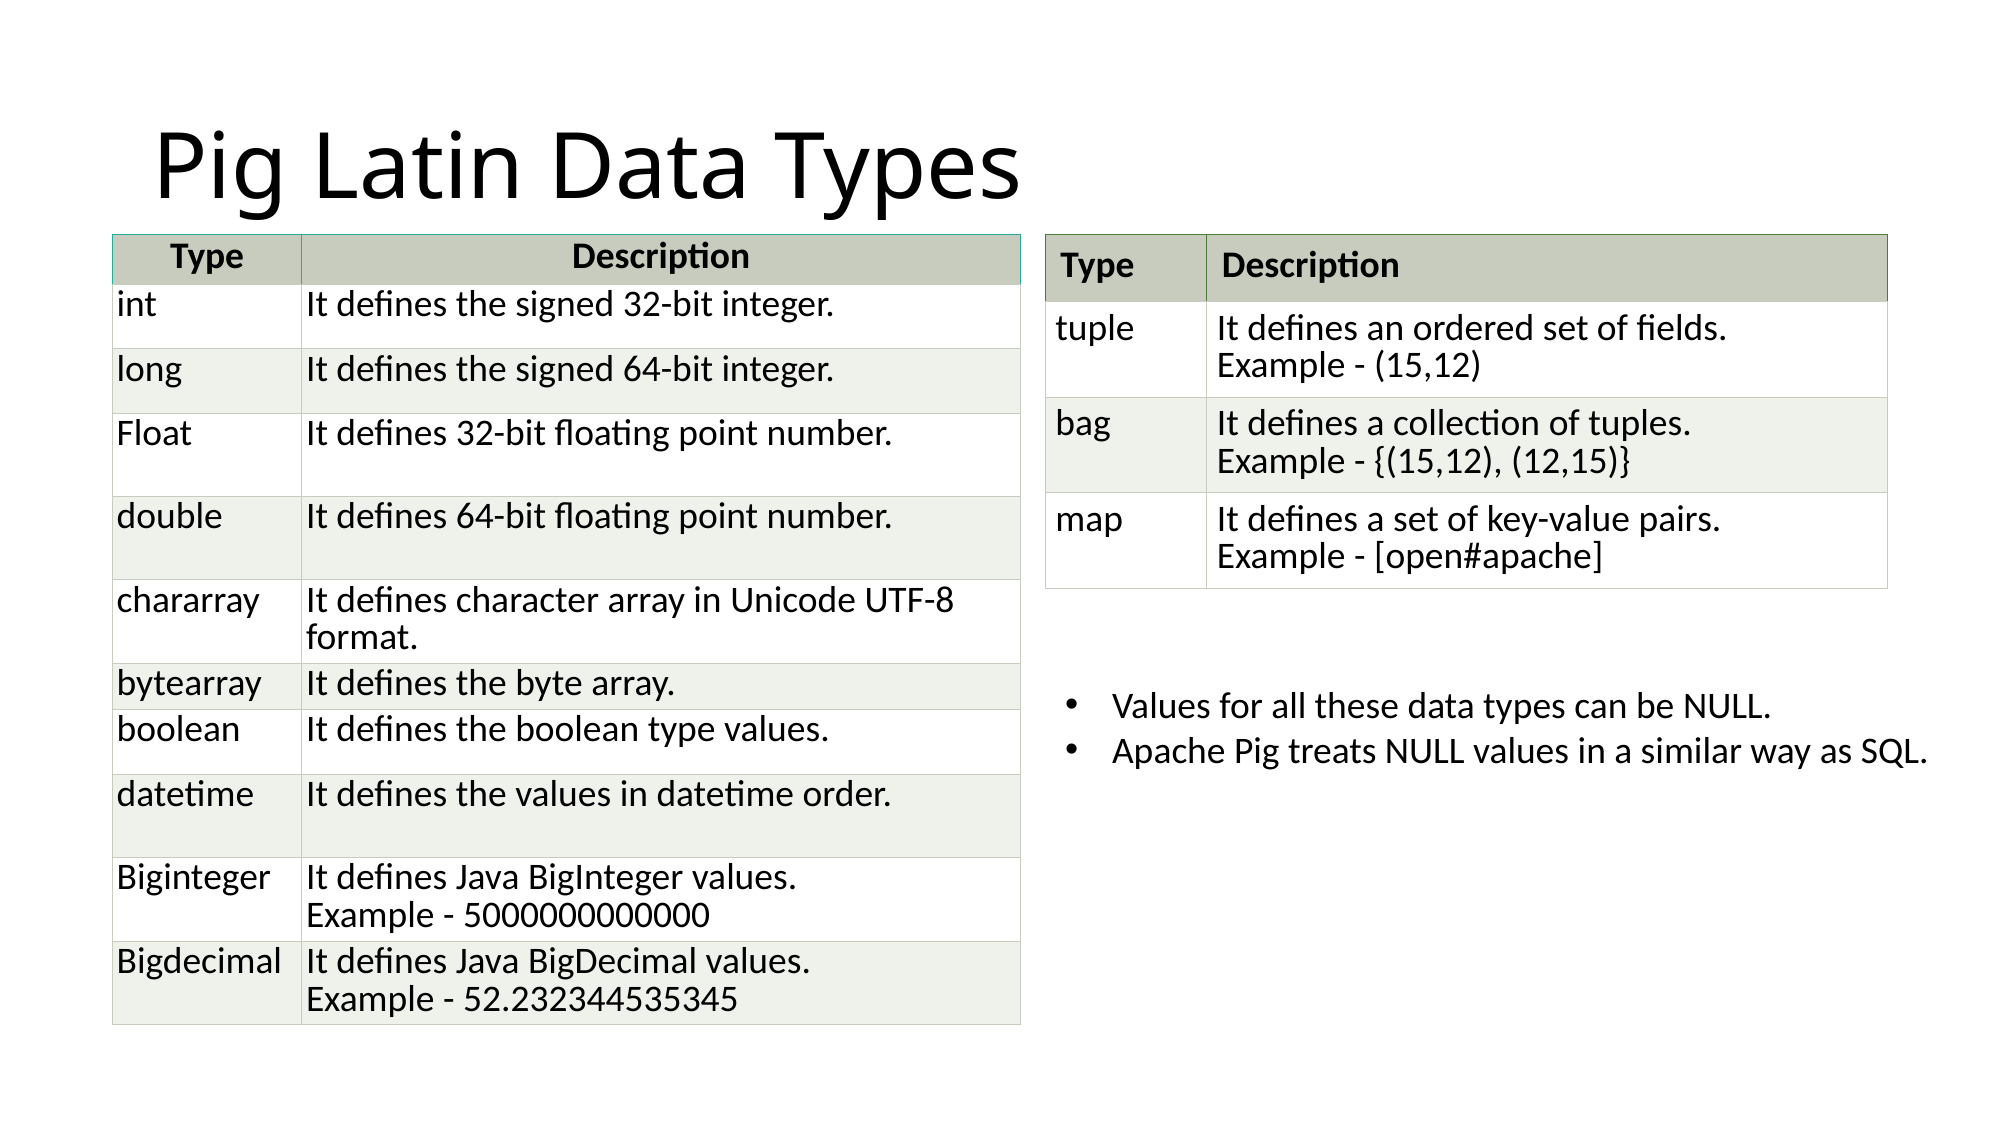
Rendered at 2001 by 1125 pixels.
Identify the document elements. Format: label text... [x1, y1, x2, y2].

table_cell long [113, 349, 301, 413]
table_header Type [113, 235, 301, 284]
table_header Description [302, 235, 1020, 284]
table_cell It defines a set of key-value pairs. Example - [open#apache] [1207, 493, 1887, 588]
table_cell bytearray [113, 664, 301, 709]
table_cell It defines a collection of tuples. Example - {(15,12), (12,15)} [1207, 398, 1887, 492]
table_cell It defines character array in Unicode UTF-8 format. [302, 580, 1020, 663]
table_cell bag [1046, 398, 1206, 492]
table_cell Float [113, 414, 301, 496]
table_cell It defines Java BigInteger values. Example - 5000000000000 [302, 858, 1020, 941]
table_cell tuple [1046, 302, 1206, 397]
table_cell int [113, 285, 301, 348]
table_cell double [113, 497, 301, 579]
table_cell chararray [113, 580, 301, 663]
table_cell It defines Java BigDecimal values. Example - 52.232344535345 [302, 942, 1020, 1024]
table_cell datetime [113, 775, 301, 857]
table_cell It defines the byte array. [302, 664, 1020, 709]
table_cell It defines an ordered set of fields. Example - (15,12) [1207, 302, 1887, 397]
table_cell It defines the values in datetime order. [302, 775, 1020, 857]
table_cell It defines the signed 64-bit integer. [302, 349, 1020, 413]
table_cell Biginteger [113, 858, 301, 941]
table_cell boolean [113, 710, 301, 774]
table_cell Bigdecimal [113, 942, 301, 1024]
table_cell It defines 32-bit floating point number. [302, 414, 1020, 496]
table_header Type [1046, 235, 1206, 301]
table_cell It defines 64-bit floating point number. [302, 497, 1020, 579]
table_cell map [1046, 493, 1206, 588]
title Pig Latin Data Types [137, 59, 1863, 278]
text_box Values for all these data types can be NULL. Apache Pig treats NULL values in a similar way as SQL. [1050, 673, 1945, 779]
table_cell It defines the boolean type values. [302, 710, 1020, 774]
table_cell It defines the signed 32-bit integer. [302, 285, 1020, 348]
table_header Description [1207, 235, 1887, 301]
